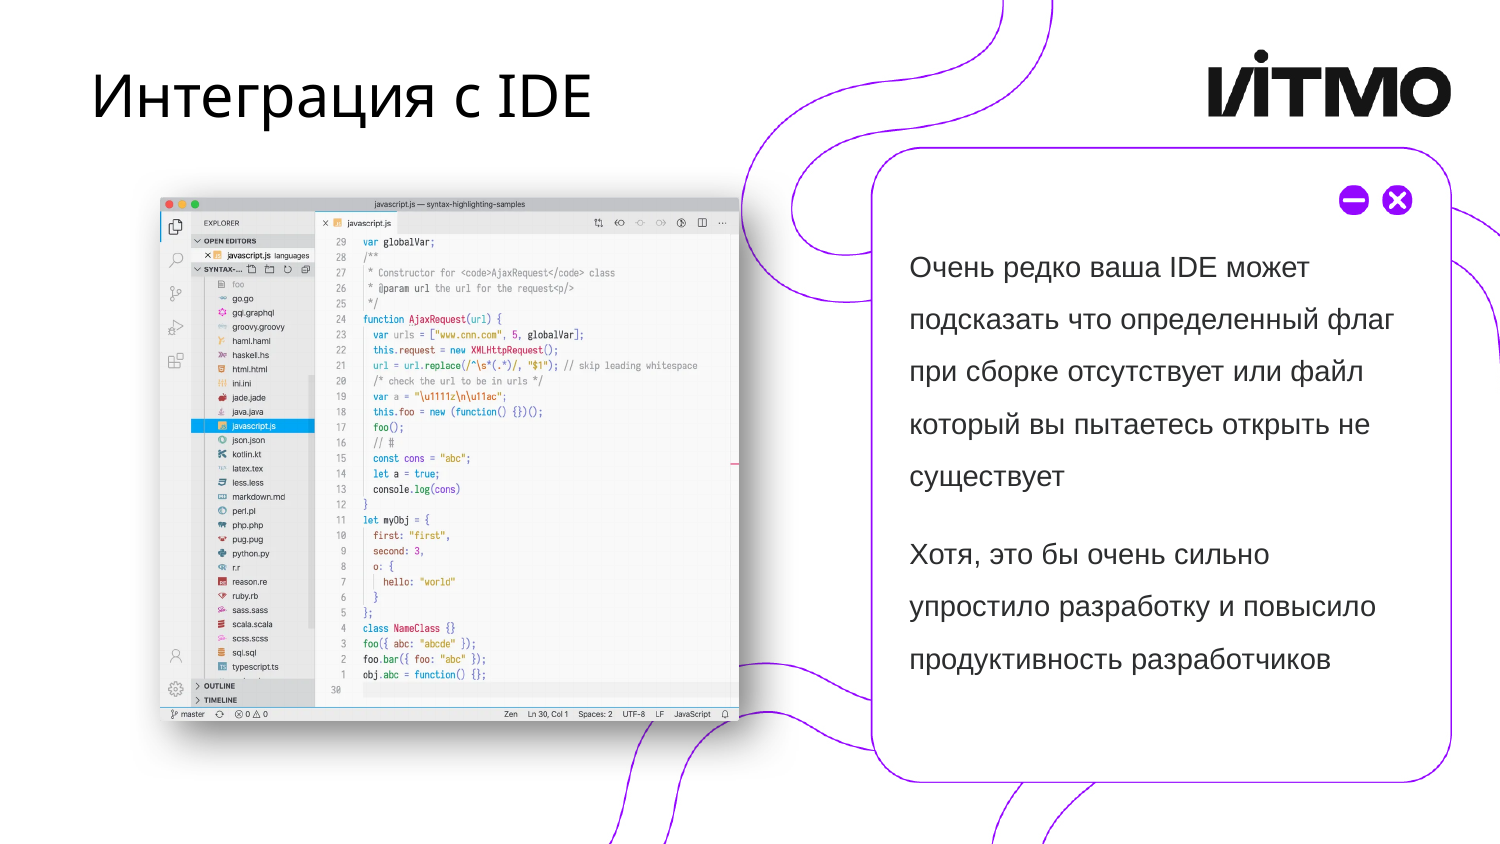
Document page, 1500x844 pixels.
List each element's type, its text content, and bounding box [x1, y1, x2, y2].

list Очень редко ваша IDE может подсказать что определенный флаг при сборке отсутствует или файл который вы пытаетесь открыть не существует Хотя, это бы очень сильно упростило разработку и повысило продуктивность разработчиков [894, 222, 1423, 696]
picture [0, 0, 1500, 844]
title Интеграция с IDE [75, 50, 1108, 137]
